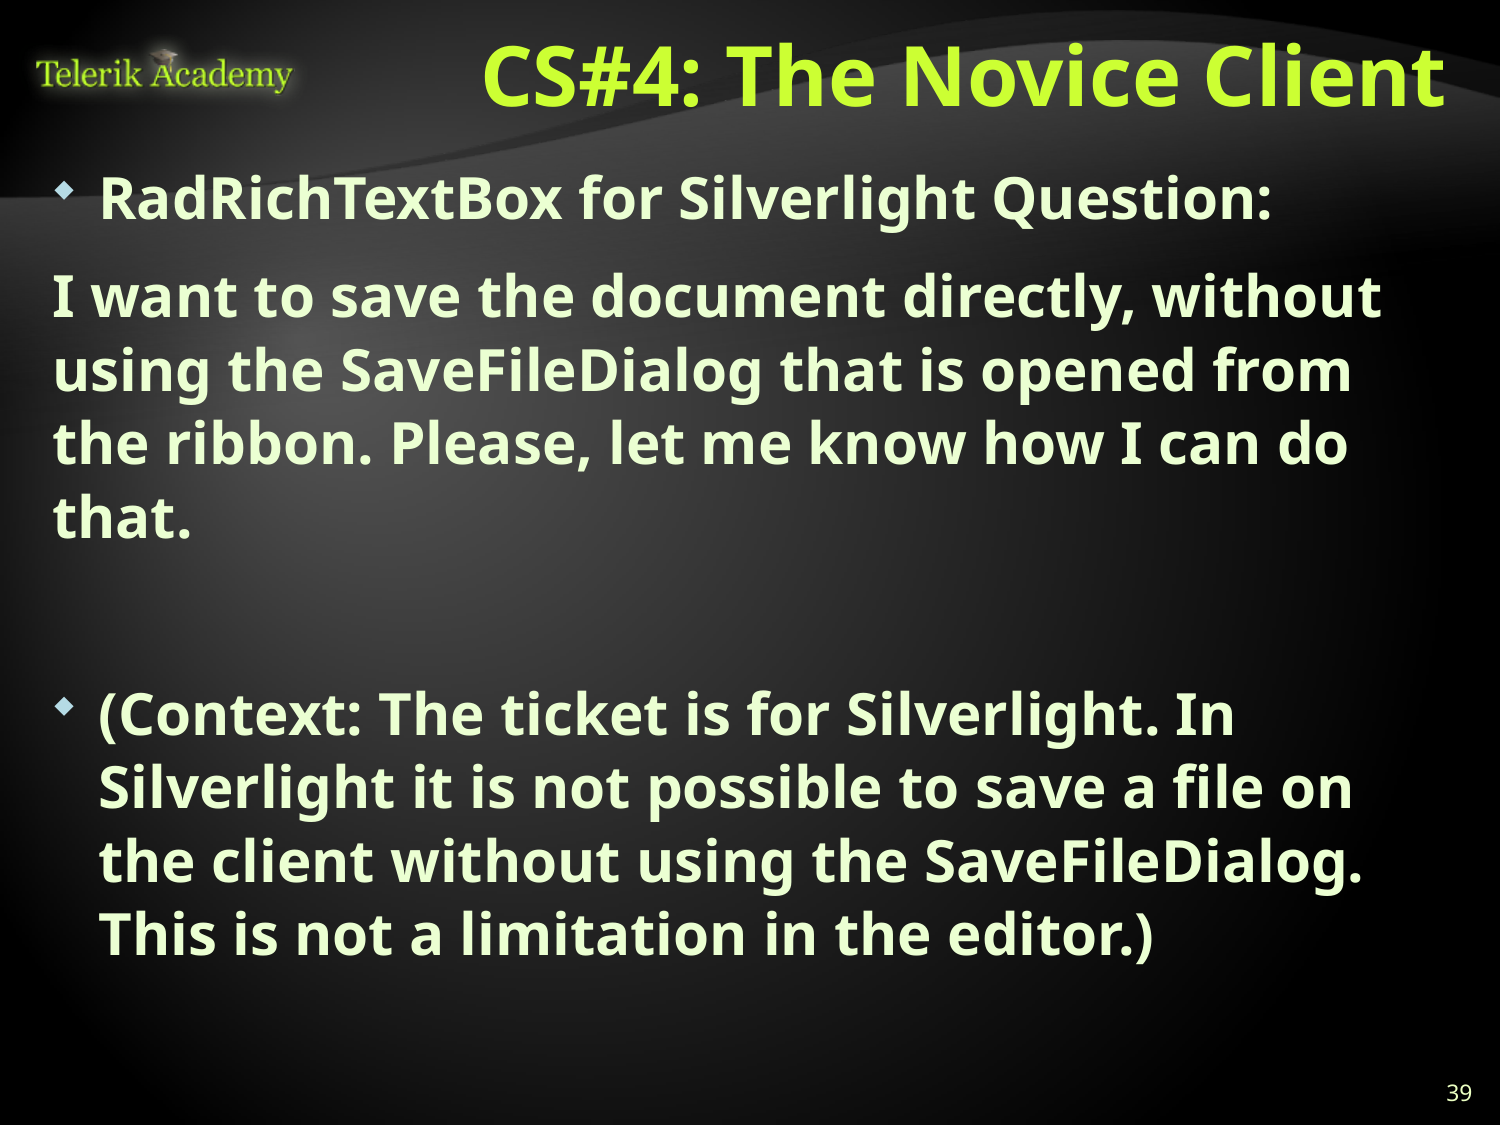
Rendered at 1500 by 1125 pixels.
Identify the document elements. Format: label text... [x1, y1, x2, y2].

picture [0, 0, 1500, 1125]
title CS#4: The Novice Client [300, 12, 1463, 149]
list RadRichTextBox for Silverlight Question: I want to save the document directly, without using the SaveFileDialog that is opened from the ribbon. Please, let me know how I can do that. (Context: The ticket is for Silverlight. In Silverlight it is not possible to save a file on the client without using the SaveFileDialog. This is not a limitation in the editor.) [37, 149, 1463, 1100]
slide_number 39 [1412, 1074, 1488, 1113]
